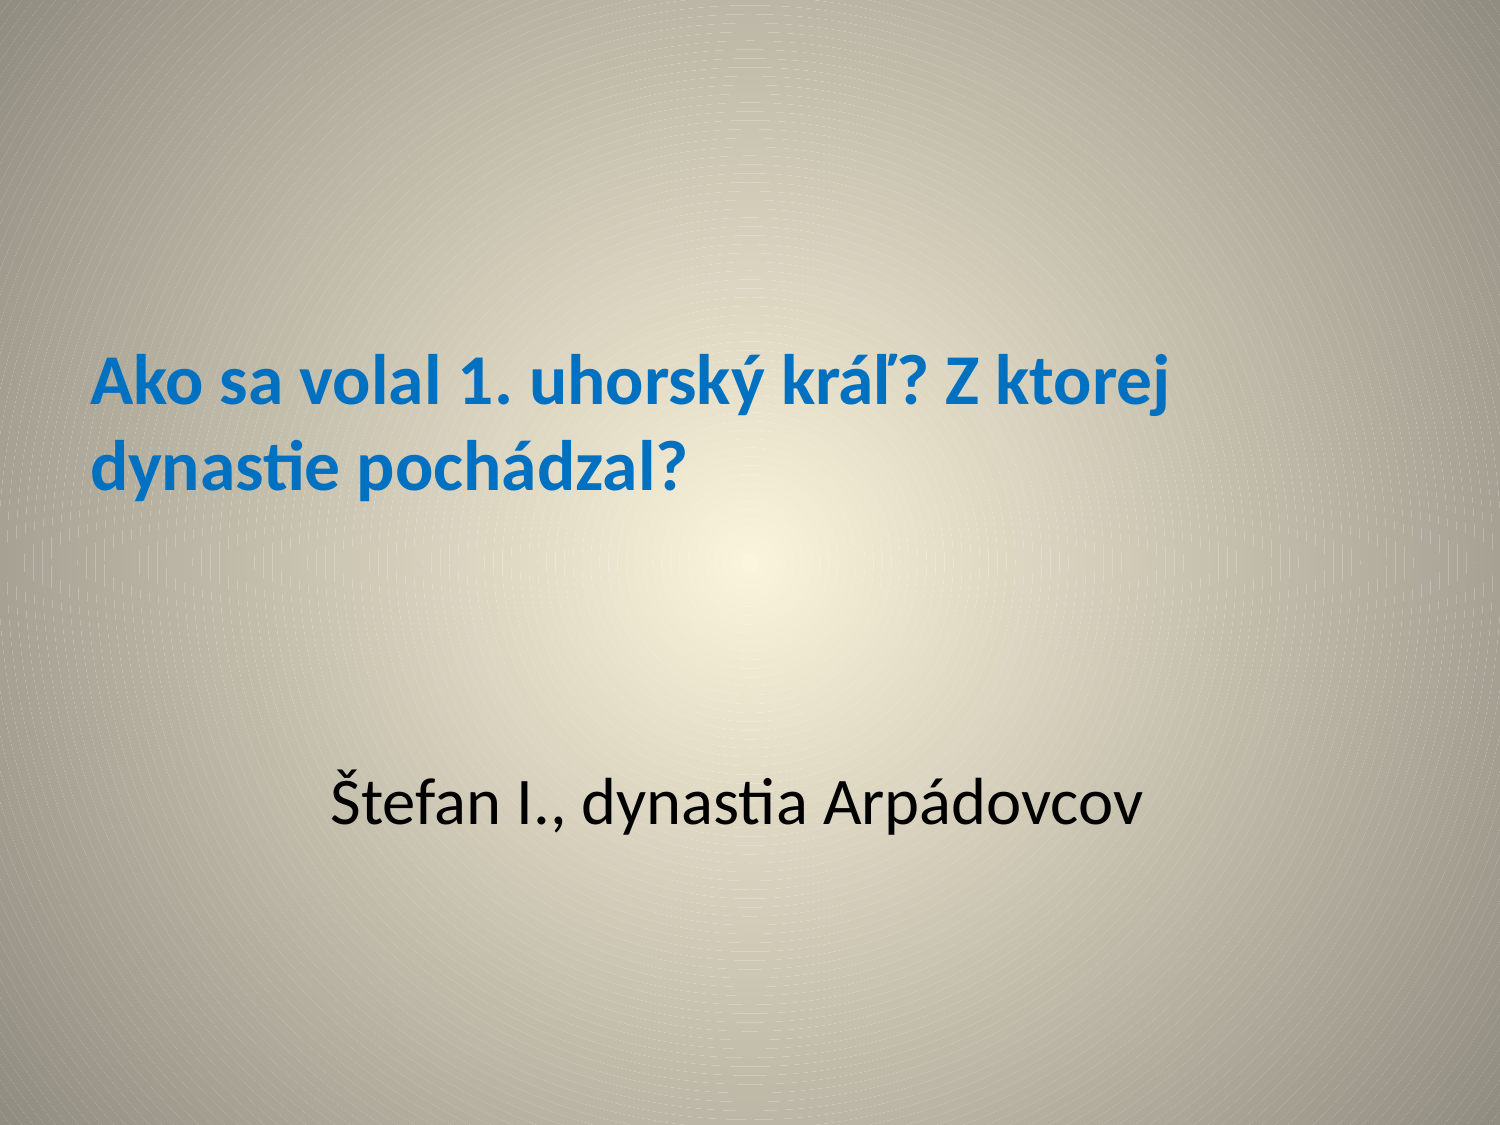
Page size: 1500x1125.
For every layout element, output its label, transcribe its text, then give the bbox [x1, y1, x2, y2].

title Ako sa volal 1. uhorský kráľ? Z ktorej dynastie pochádzal? [75, 324, 1425, 513]
list Štefan I., dynastia Arpádovcov [62, 750, 1413, 900]
